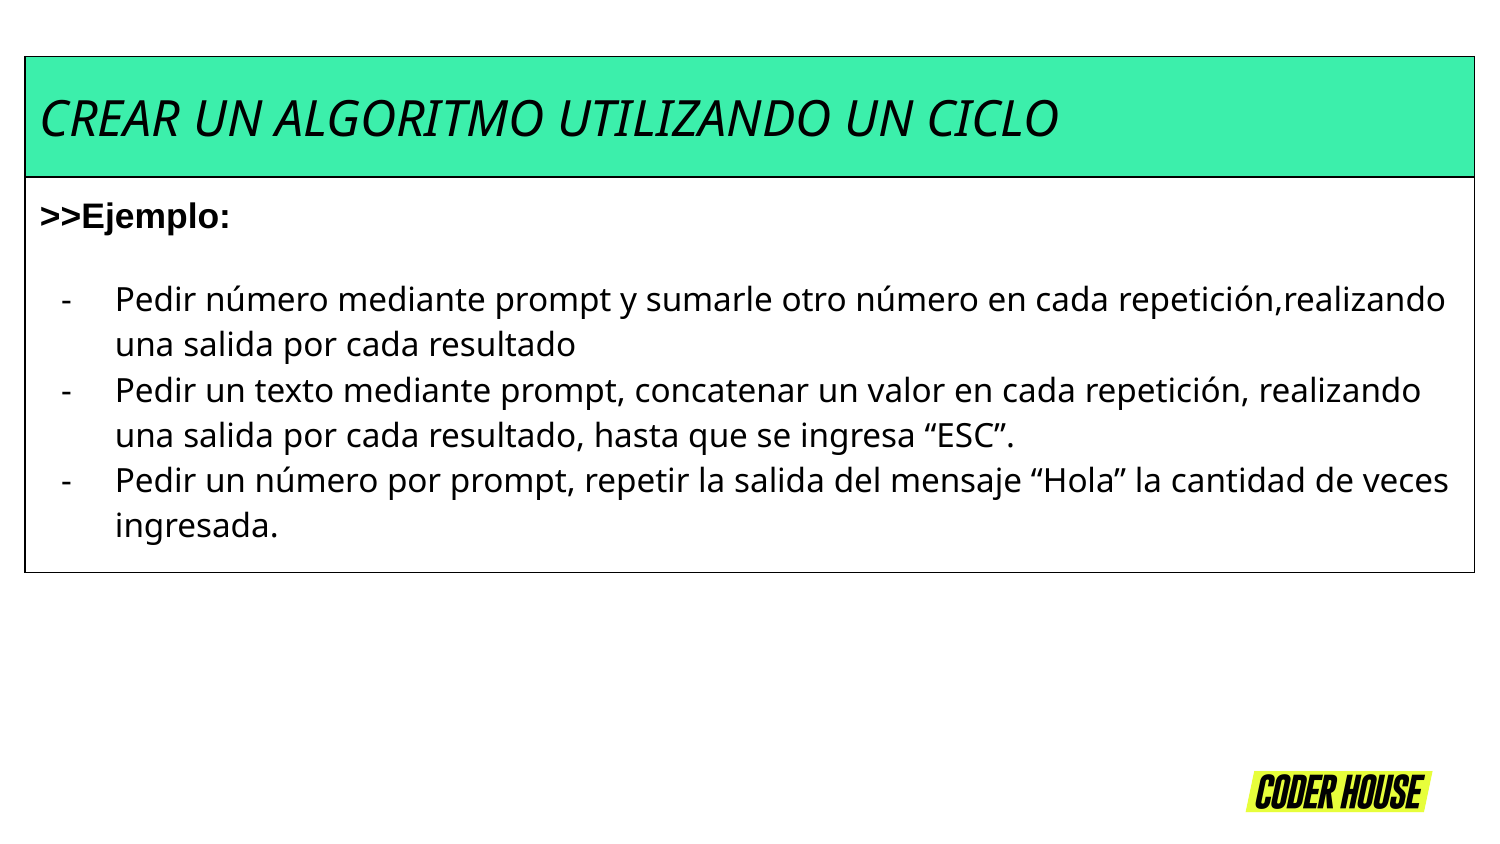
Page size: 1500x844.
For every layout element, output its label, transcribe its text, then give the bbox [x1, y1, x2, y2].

table_cell >>Ejemplo: Pedir número mediante prompt y sumarle otro número en cada repetición,realizando una salida por cada resultado Pedir un texto mediante prompt, concatenar un valor en cada repetición, realizando una salida por cada resultado, hasta que se ingresa “ESC”. Pedir un número por prompt, repetir la salida del mensaje “Hola” la cantidad de veces ingresada. [26, 178, 1474, 572]
table_header CREAR UN ALGORITMO UTILIZANDO UN CICLO [26, 57, 1474, 176]
picture [1241, 764, 1437, 819]
